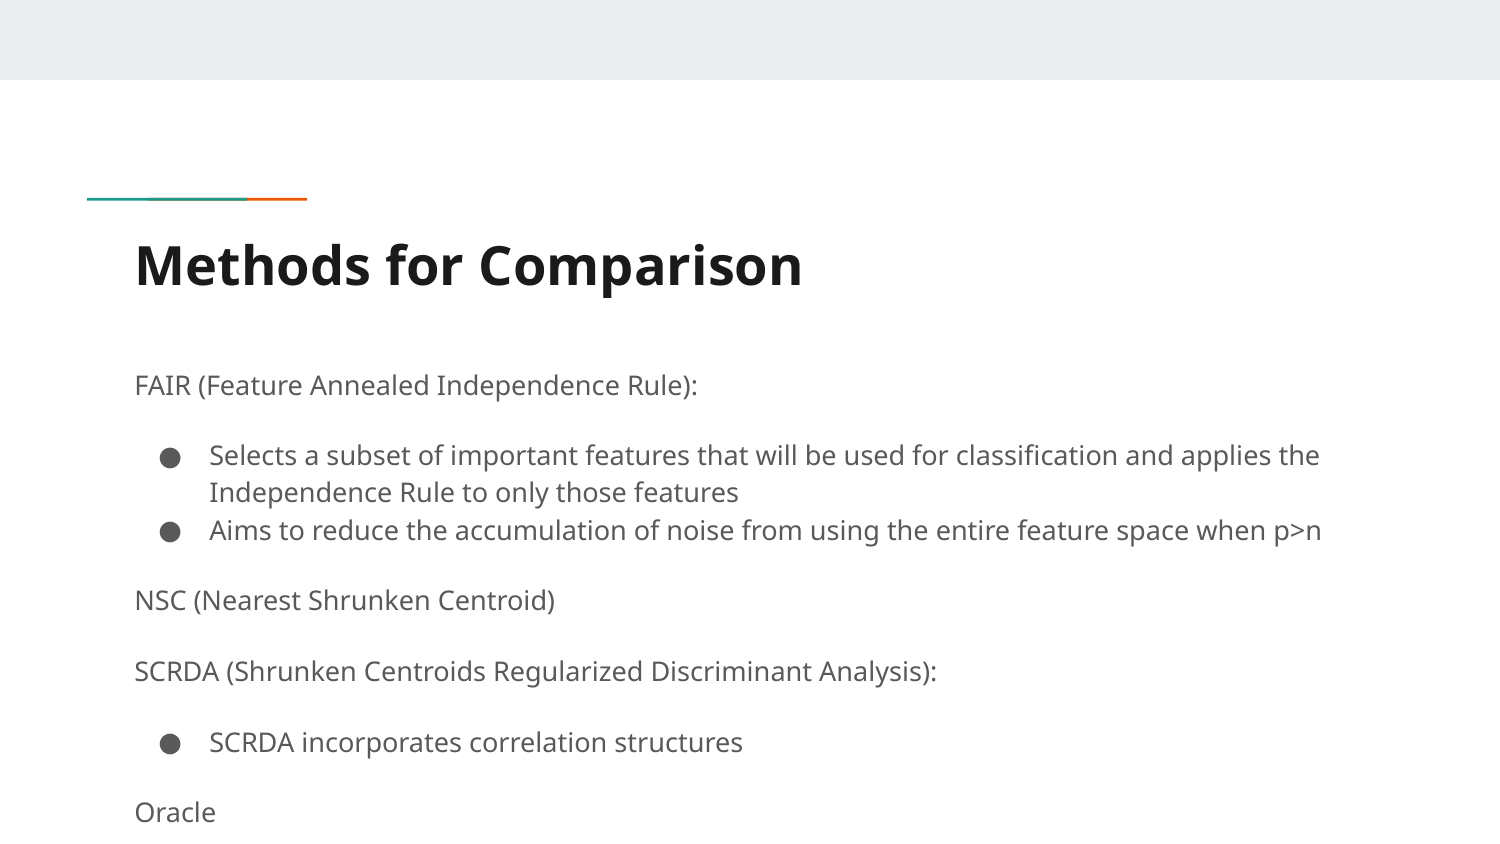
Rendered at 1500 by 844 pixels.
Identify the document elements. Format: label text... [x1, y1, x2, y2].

title Methods for Comparison [119, 216, 1381, 305]
list FAIR (Feature Annealed Independence Rule): Selects a subset of important features that will be used for classification and applies the Independence Rule to only those features Aims to reduce the accumulation of noise from using the entire feature space when p>n NSC (Nearest Shrunken Centroid) SCRDA (Shrunken Centroids Regularized Discriminant Analysis): SCRDA incorporates correlation structures Oracle [119, 348, 1381, 719]
